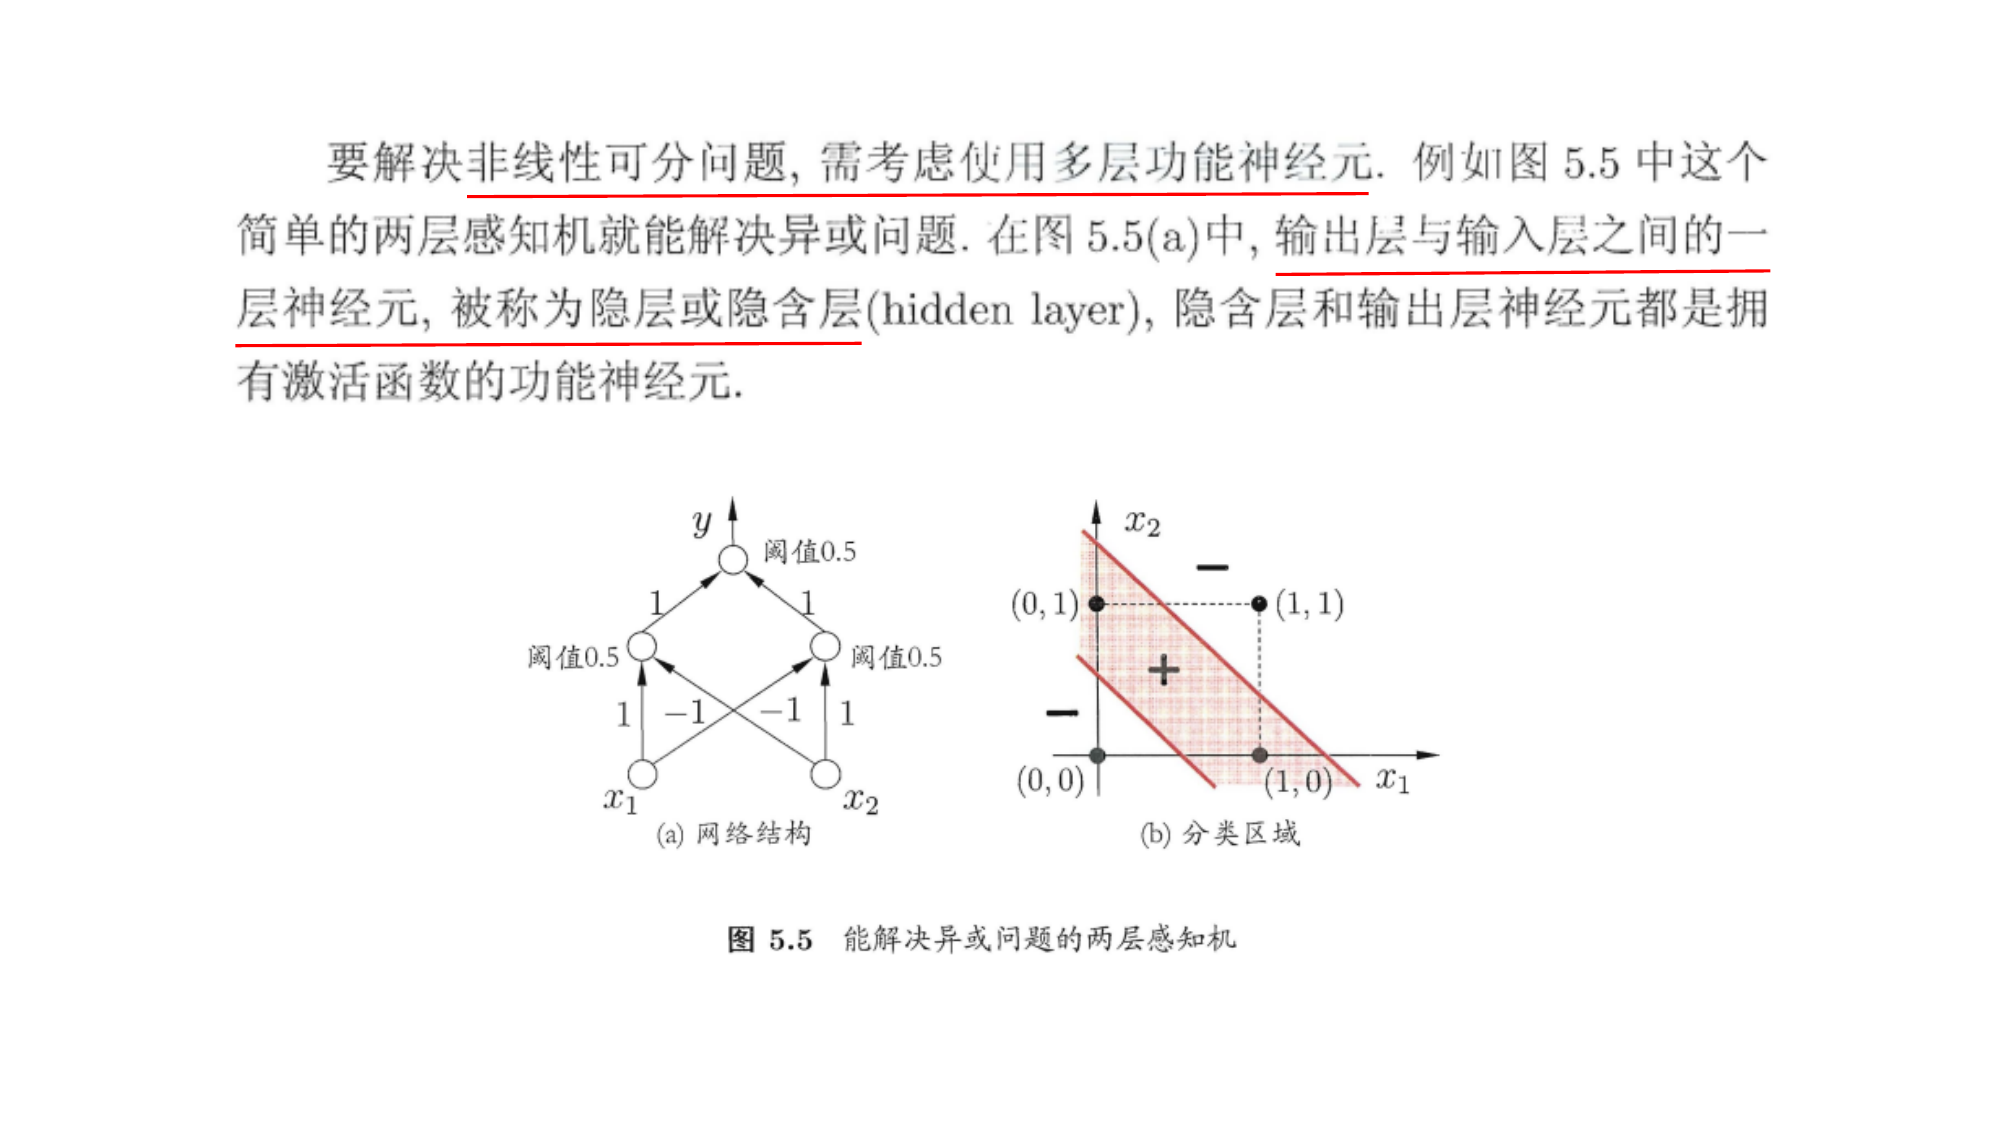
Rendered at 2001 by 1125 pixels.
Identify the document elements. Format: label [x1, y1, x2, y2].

text_box [466, 193, 1369, 197]
text_box [1275, 270, 1771, 275]
picture [216, 117, 1784, 407]
picture [503, 464, 1461, 982]
